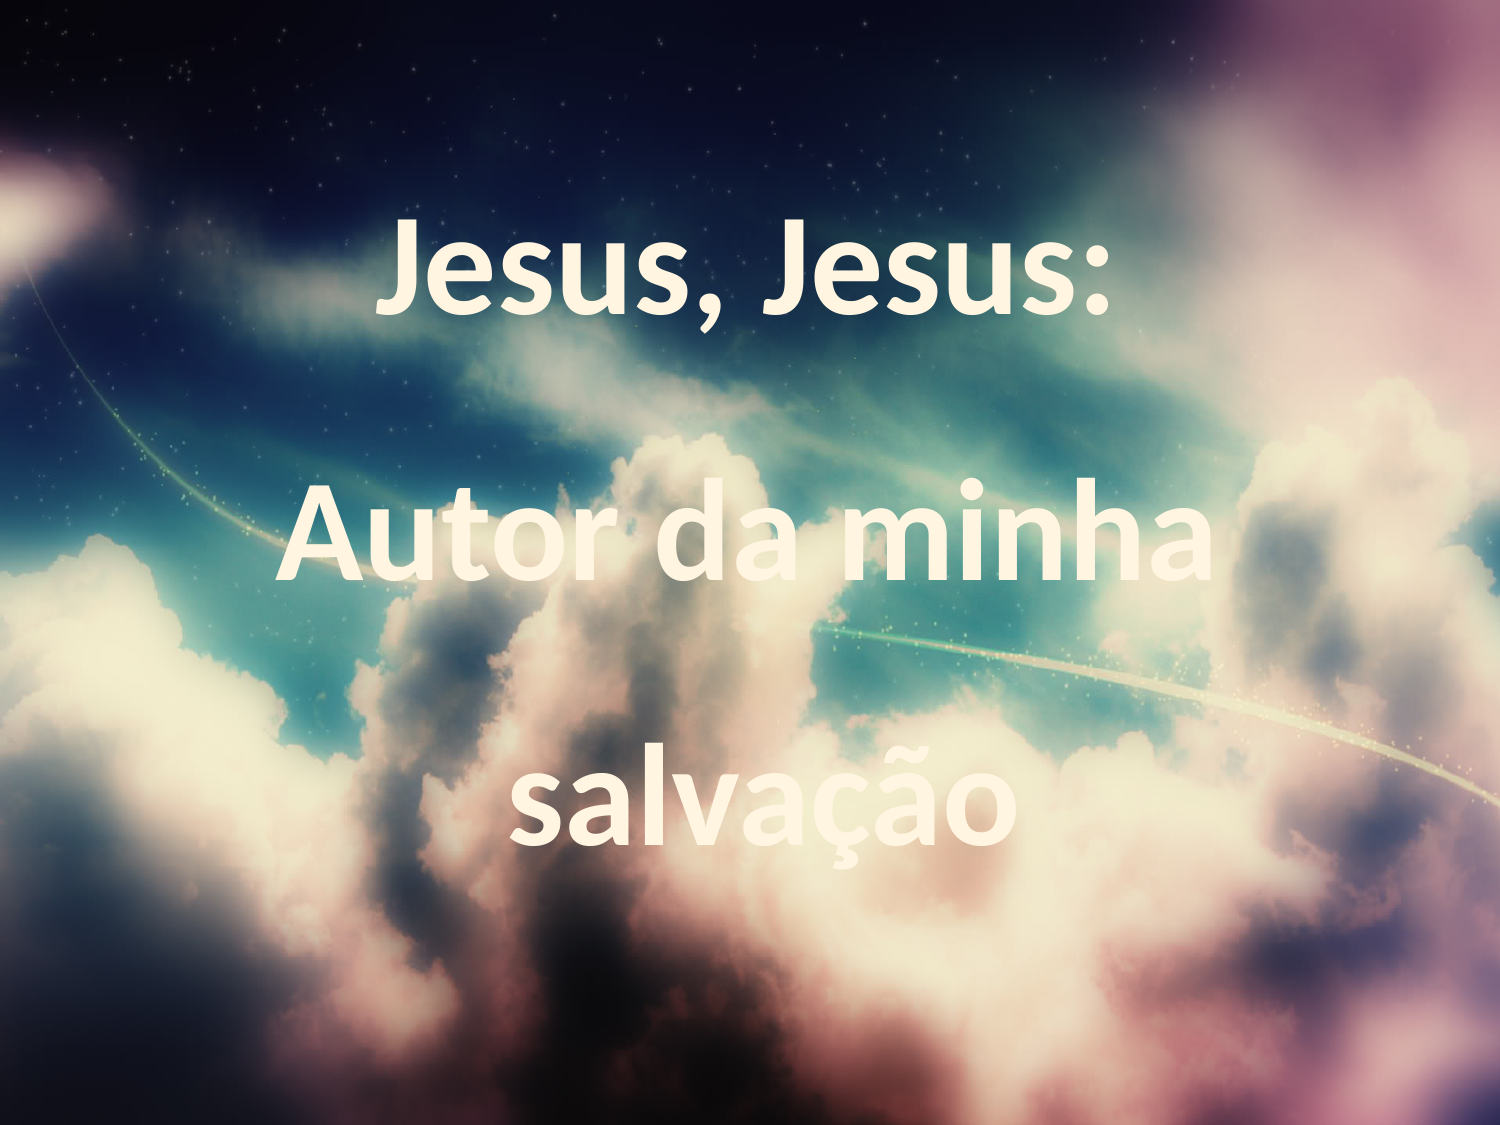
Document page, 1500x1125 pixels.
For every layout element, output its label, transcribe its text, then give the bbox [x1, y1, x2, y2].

picture [0, 0, 1500, 1125]
text_box Jesus, Jesus: Autor da minha salvação [41, 144, 1454, 882]
